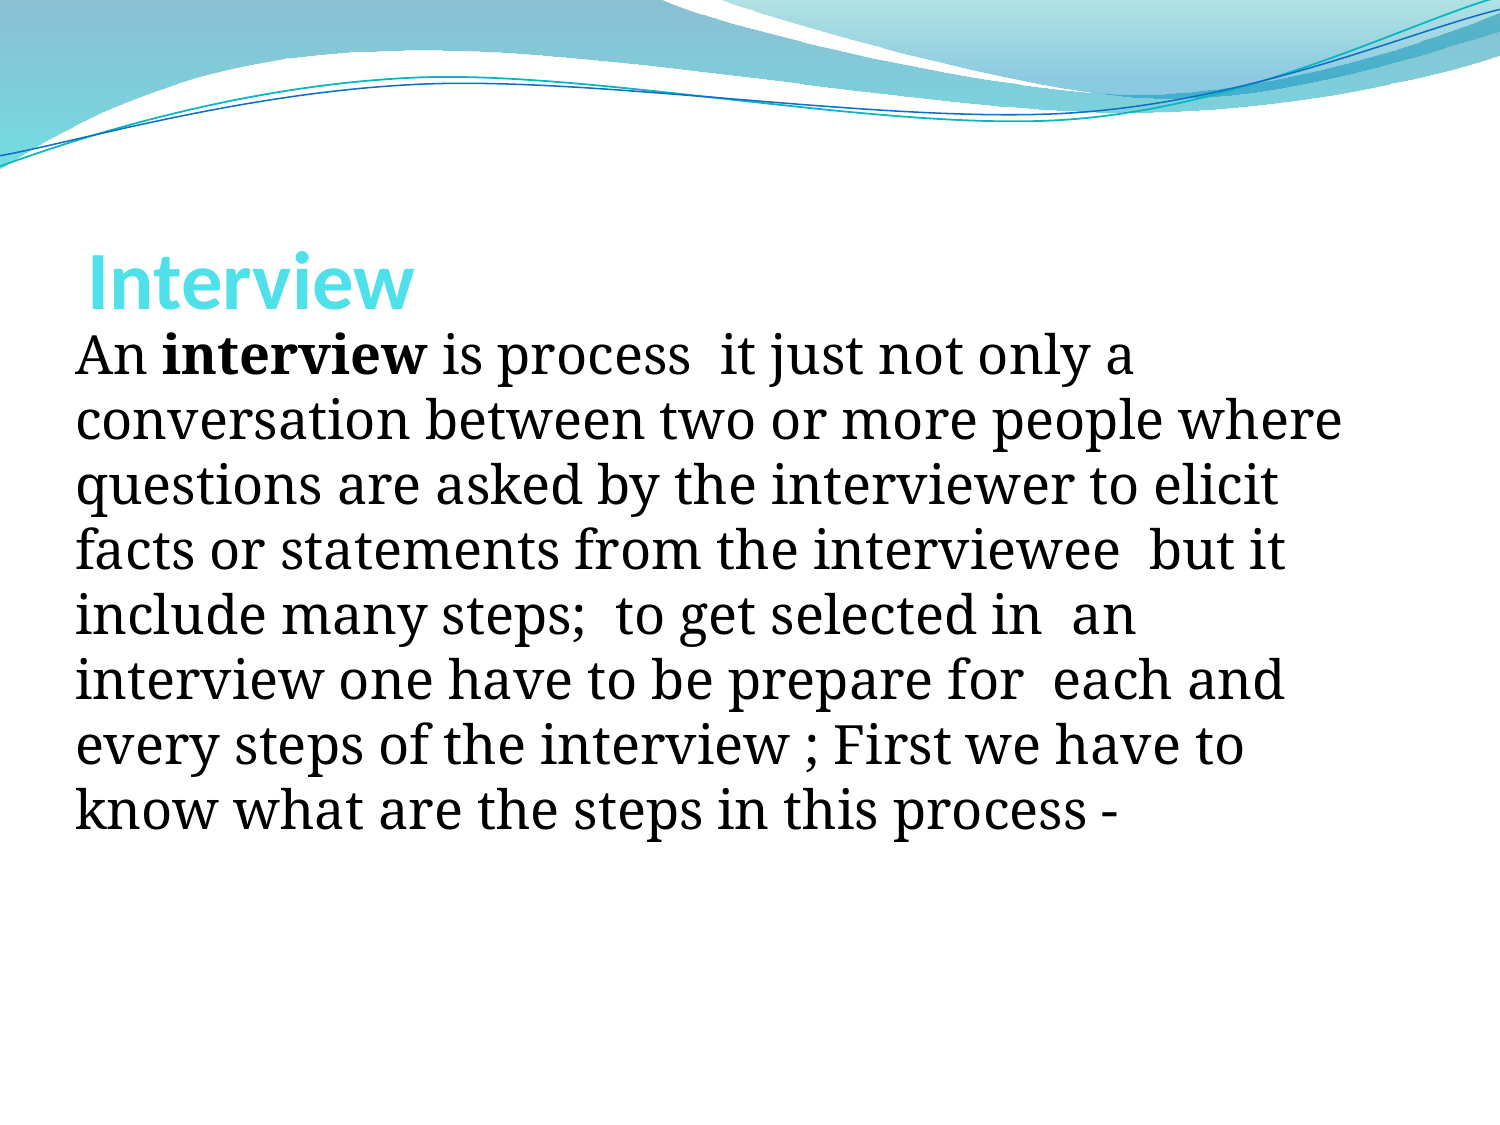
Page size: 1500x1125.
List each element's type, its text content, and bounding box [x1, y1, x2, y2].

subtitle An interview is process it just not only a conversation between two or more people where questions are asked by the interviewer to elicit facts or statements from the interviewee but it include many steps; to get selected in an interview one have to be prepare for each and every steps of the interview ; First we have to know what are the steps in this process - [74, 312, 1364, 1038]
title Interview [87, 224, 1376, 526]
